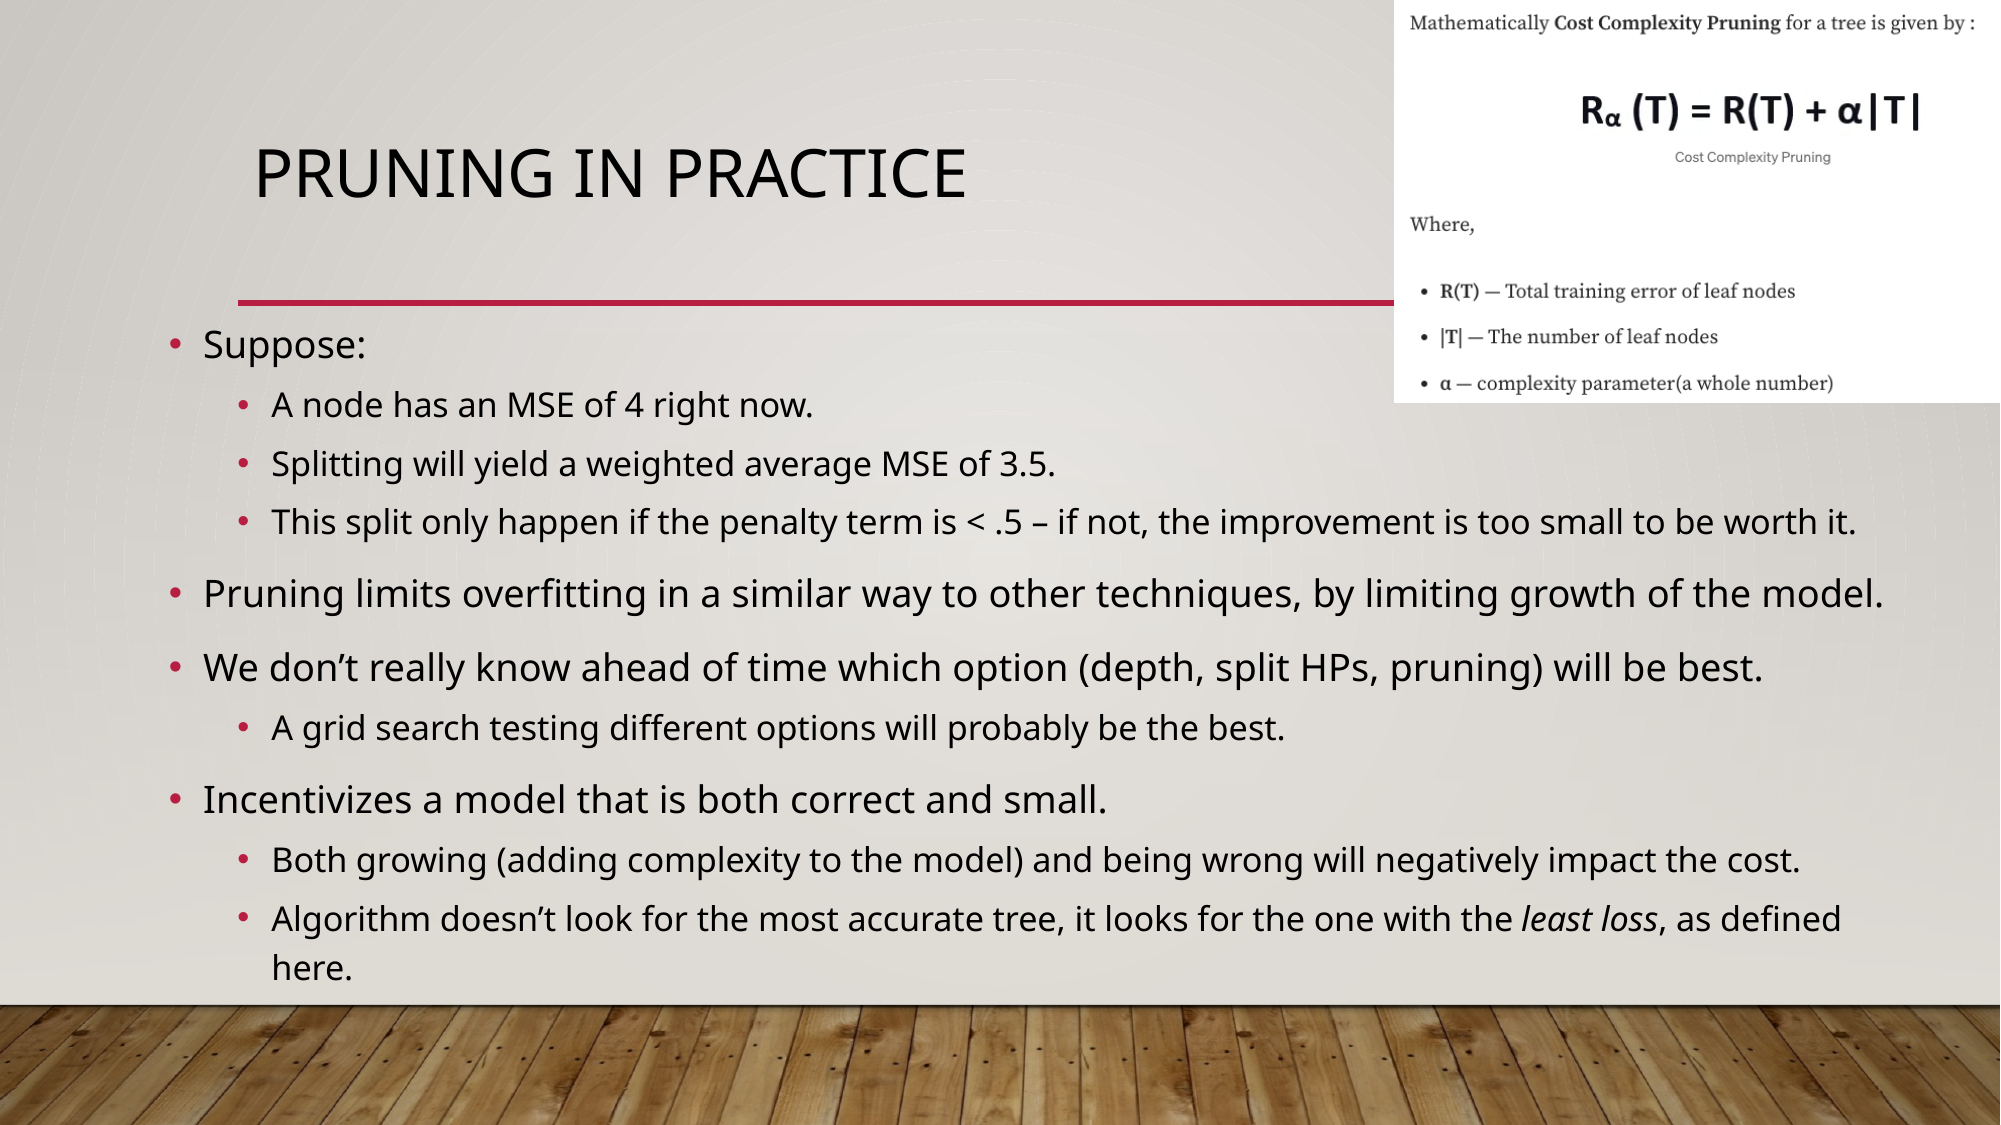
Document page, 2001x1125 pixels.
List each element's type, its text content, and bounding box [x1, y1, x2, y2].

picture [0, 1005, 2000, 1125]
list Suppose: A node has an MSE of 4 right now. Splitting will yield a weighted average MSE of 3.5. This split only happen if the penalty term is < .5 – if not, the improvement is too small to be worth it. Pruning limits overfitting in a similar way to other techniques, by limiting growth of the model. We don’t really know ahead of time which option (depth, split HPs, pruning) will be best. A grid search testing different options will probably be the best. Incentivizes a model that is both correct and small. Both growing (adding complexity to the model) and being wrong will negatively impact the cost. Algorithm doesn’t look for the most accurate tree, it looks for the one with the least loss, as defined here. [154, 304, 1934, 1008]
picture [1393, 0, 2000, 404]
title Pruning in Practice [238, 131, 1393, 304]
